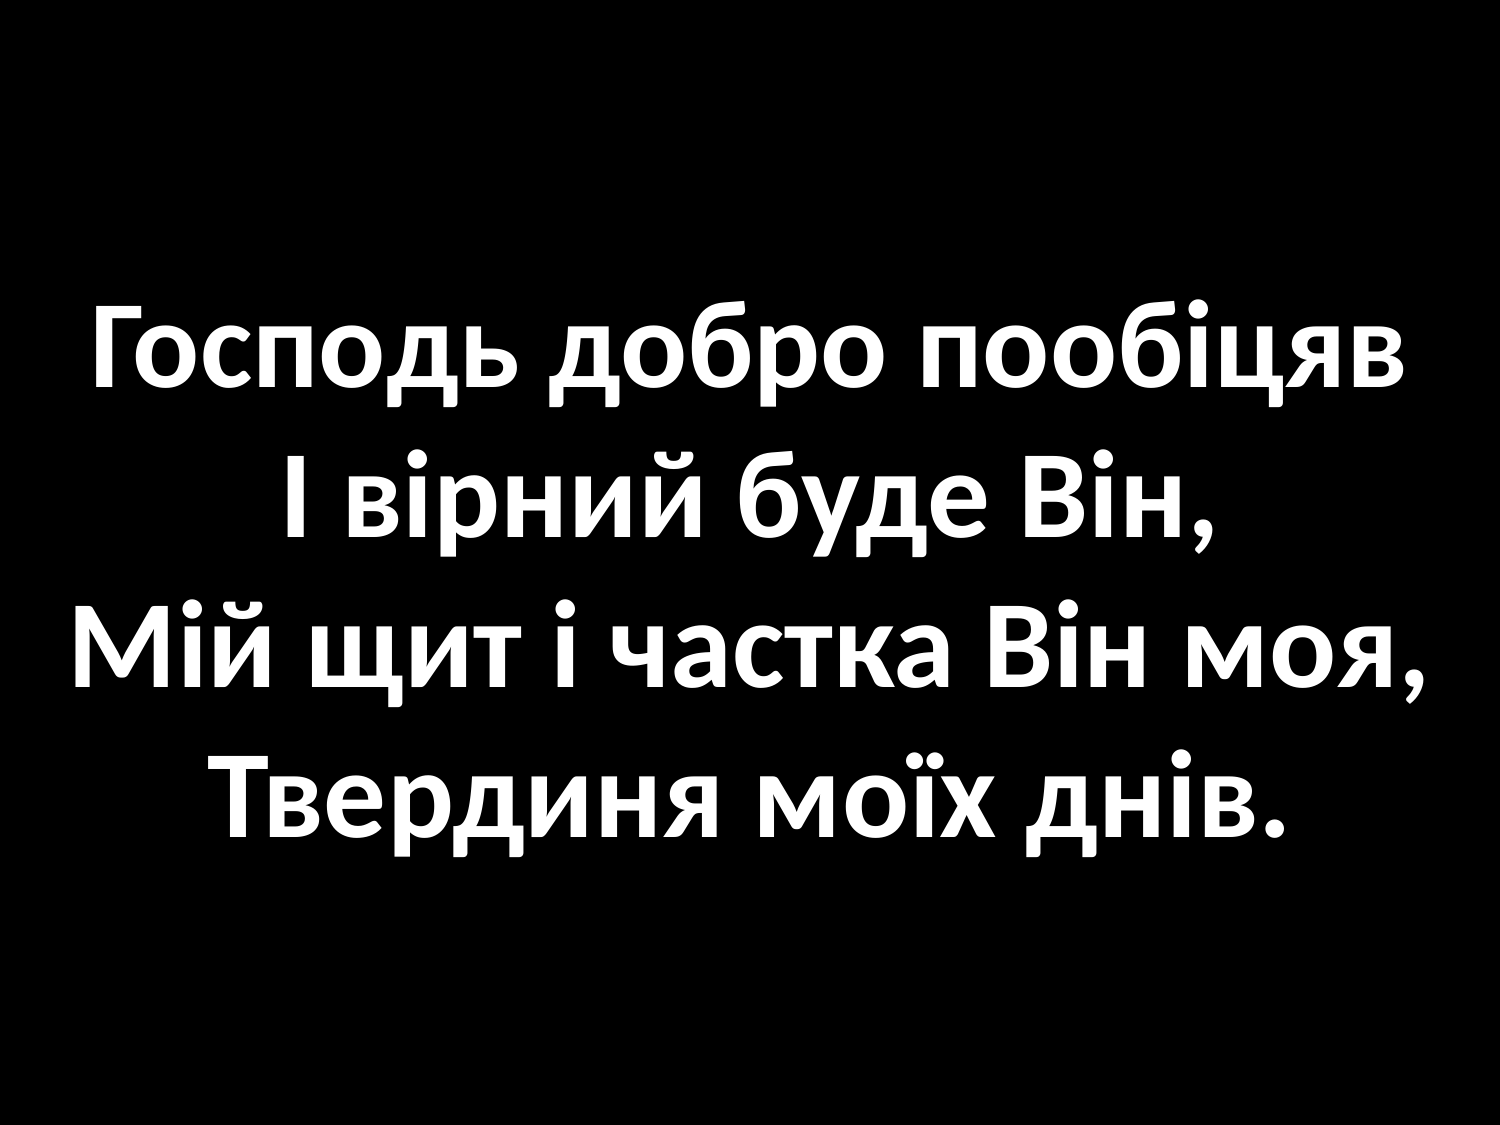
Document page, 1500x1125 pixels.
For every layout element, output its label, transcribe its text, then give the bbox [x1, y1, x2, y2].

title Господь добро пообіцяв І вірний буде Він, Мій щит і частка Він моя, Твердиня моїх днів. [0, 0, 1500, 1125]
